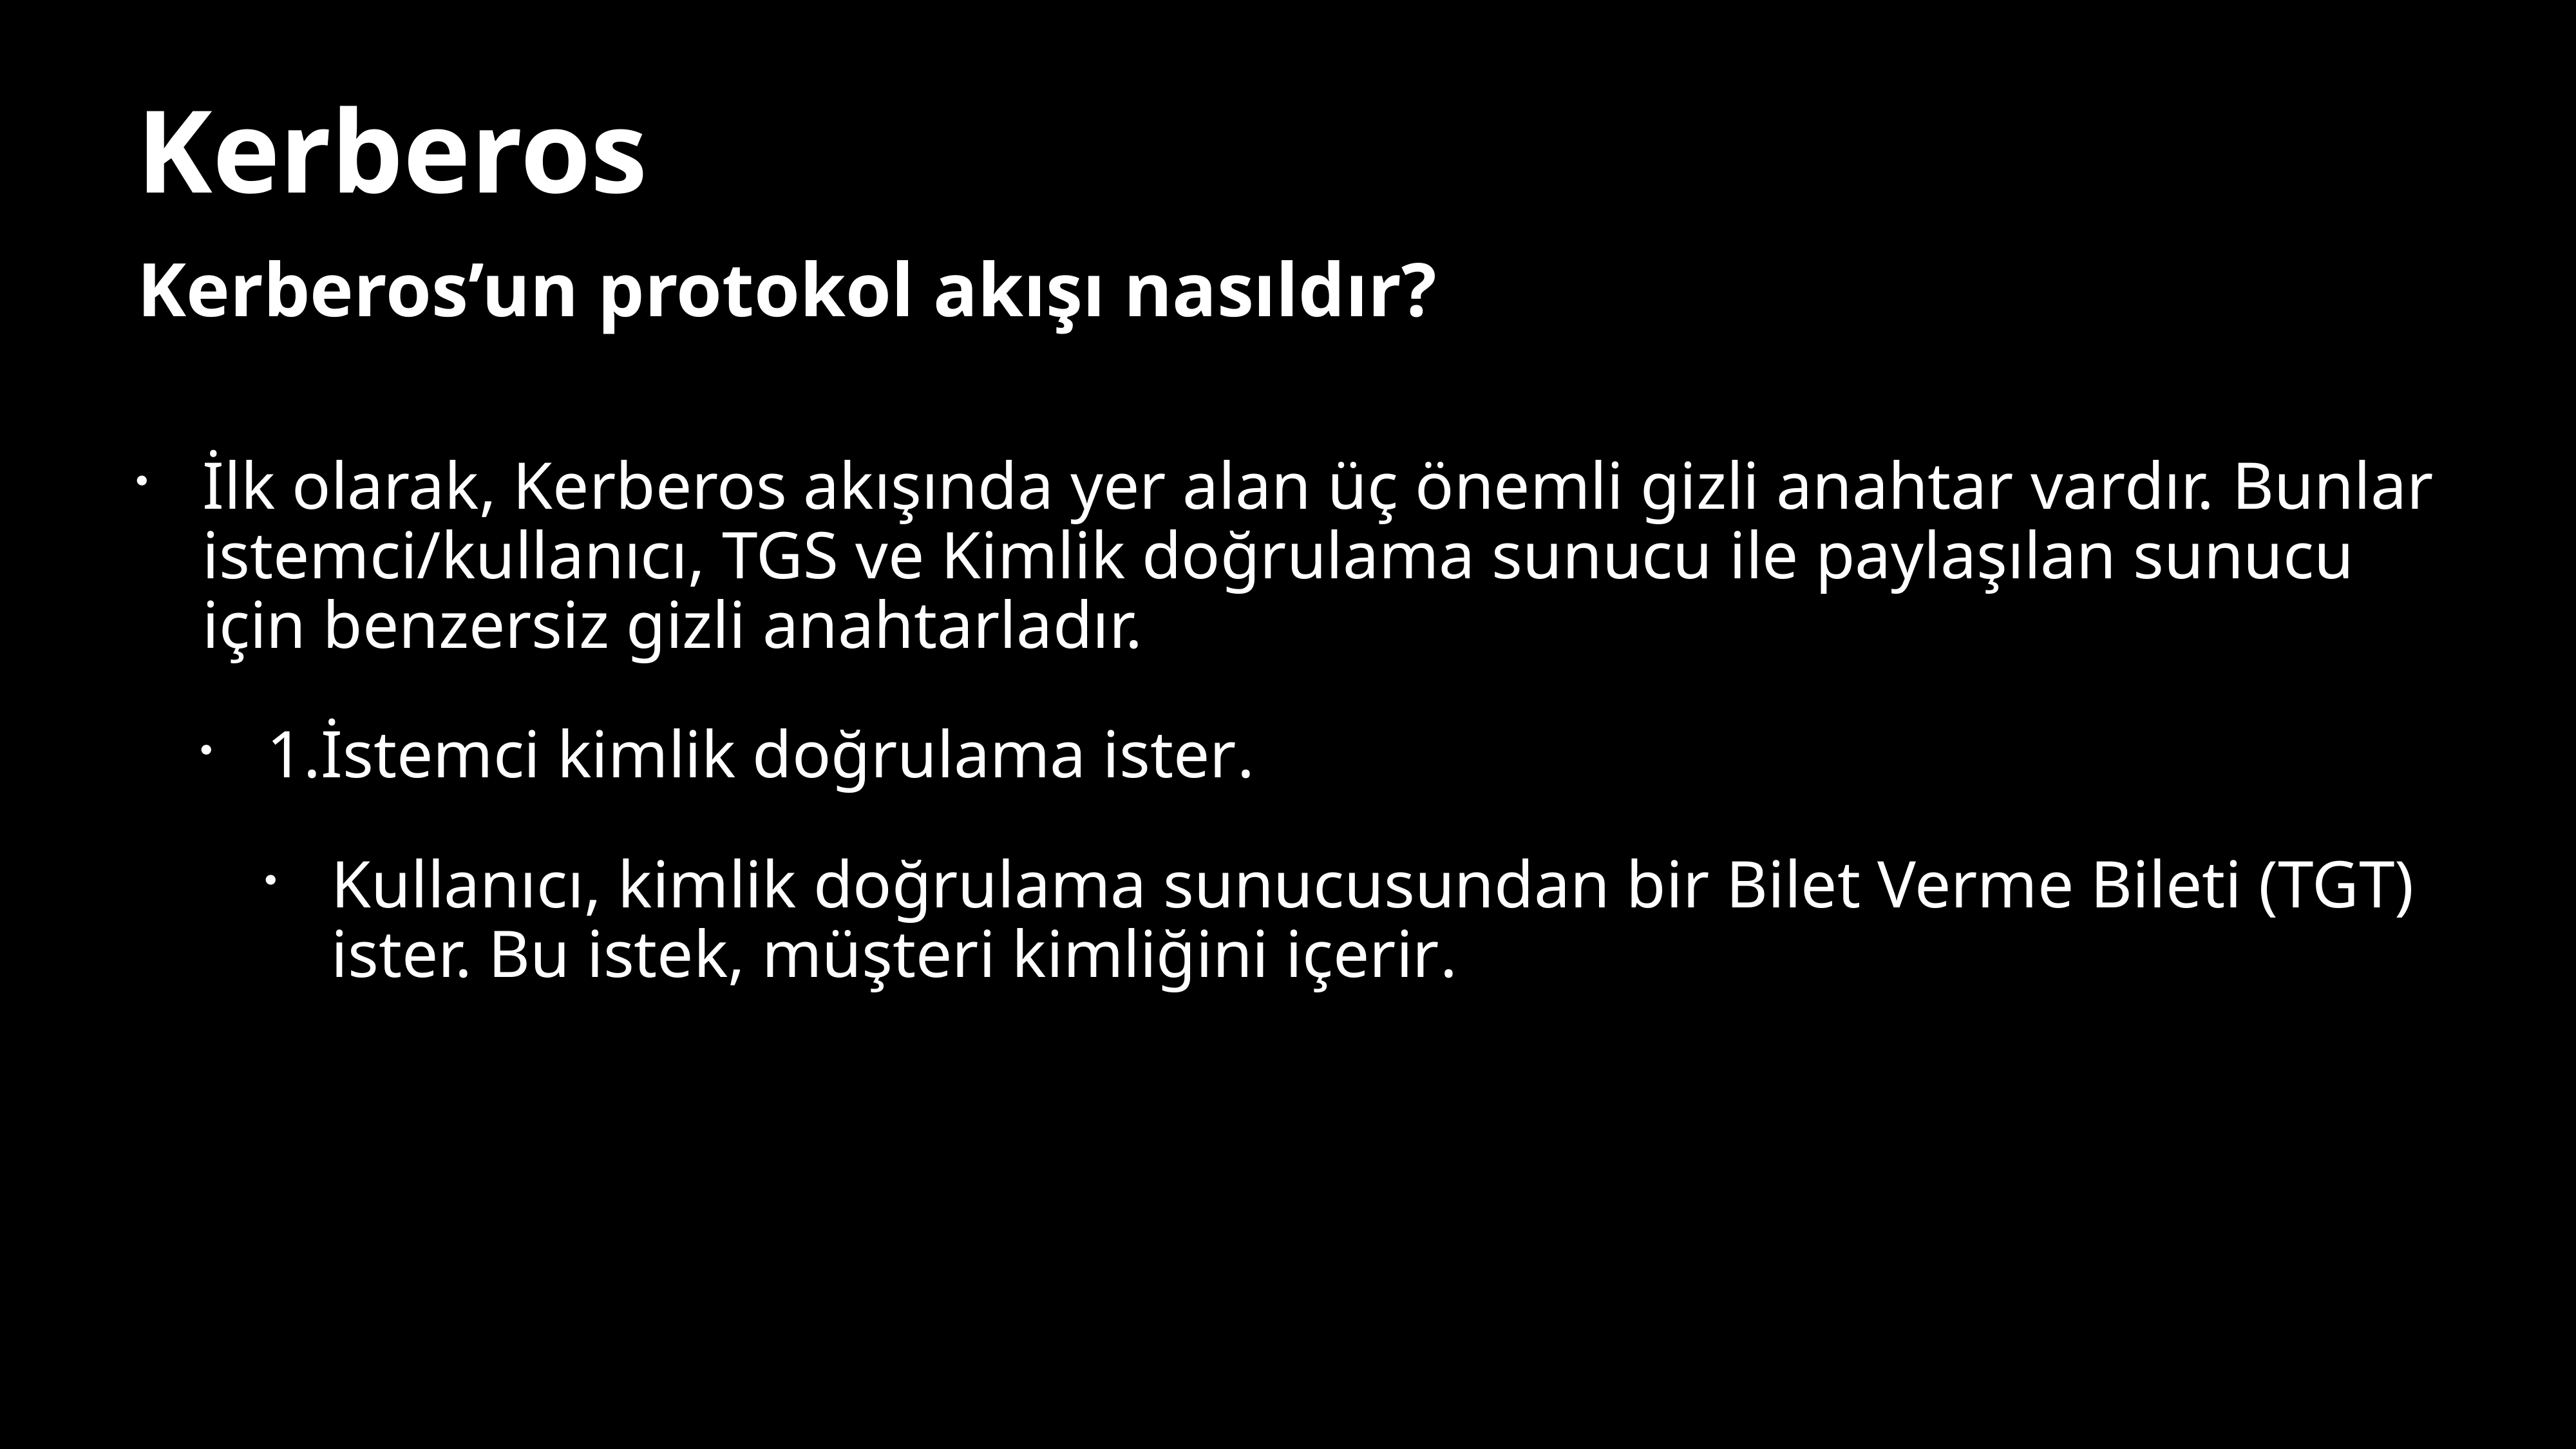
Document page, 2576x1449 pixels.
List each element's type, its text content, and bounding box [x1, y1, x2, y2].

text_box Kerberos [127, 100, 2448, 237]
text_box Kerberos’un protokol akışı nasıldır? [127, 237, 2448, 336]
text_box İlk olarak, Kerberos akışında yer alan üç önemli gizli anahtar vardır. Bunlar istemci/kullanıcı, TGS ve Kimlik doğrulama sunucu ile paylaşılan sunucu için benzersiz gizli anahtarladır. 1.İstemci kimlik doğrulama ister. Kullanıcı, kimlik doğrulama sunucusundan bir Bilet Verme Bileti (TGT) ister. Bu istek, müşteri kimliğini içerir. [127, 448, 2448, 1321]
